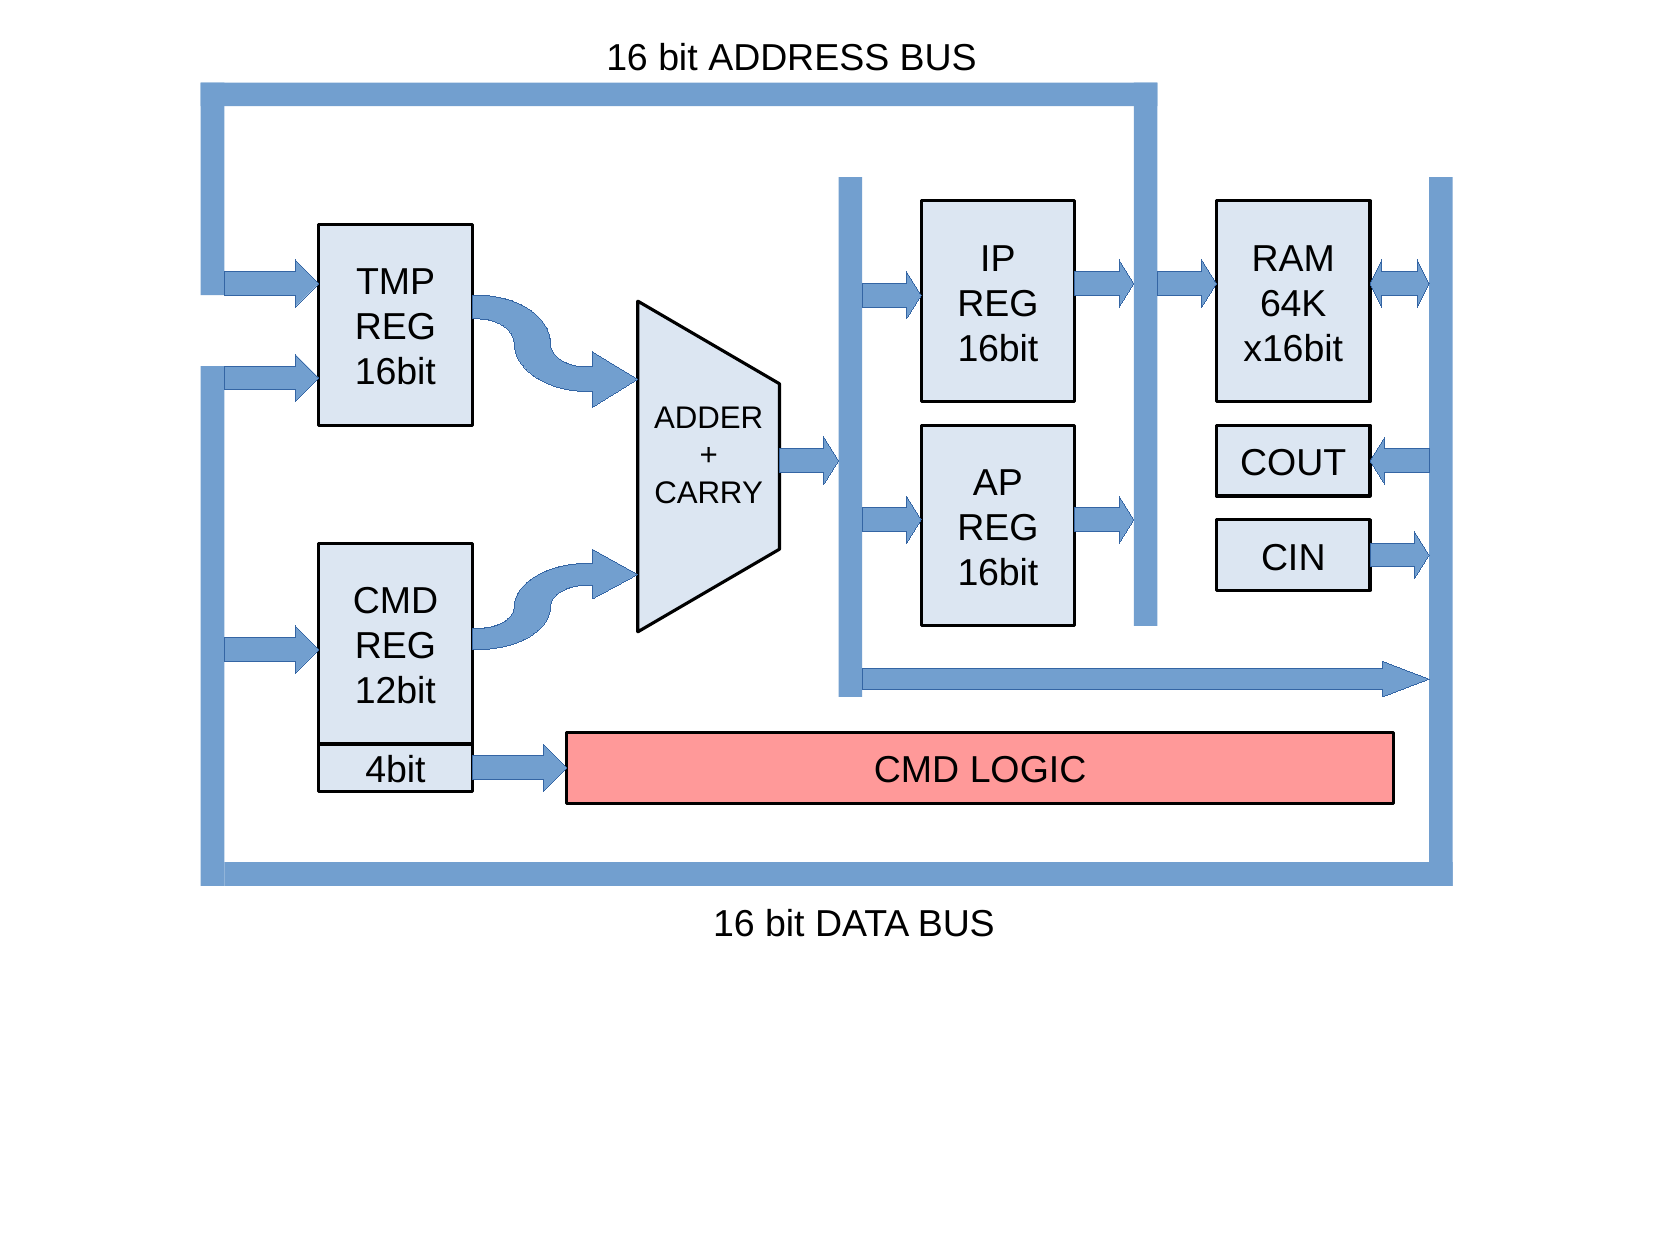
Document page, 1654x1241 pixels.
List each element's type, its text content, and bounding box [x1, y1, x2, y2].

text_box [224, 354, 319, 402]
text_box CMD REG 12bit [318, 543, 473, 744]
text_box [1370, 531, 1430, 579]
text_box RAM 64K x16bit [1216, 200, 1371, 402]
text_box [200, 107, 225, 296]
text_box [1370, 437, 1430, 485]
text_box [637, 301, 780, 632]
text_box [779, 436, 839, 485]
text_box [1133, 107, 1158, 626]
text_box [838, 177, 863, 697]
text_box [472, 295, 638, 408]
text_box [862, 496, 922, 544]
text_box AP REG 16bit [921, 425, 1075, 626]
text_box TMP REG 16bit [318, 224, 473, 426]
text_box [200, 366, 225, 886]
text_box ADDER + CARRY [639, 389, 778, 517]
text_box [224, 625, 319, 674]
text_box [862, 271, 922, 319]
text_box 4bit [318, 744, 473, 792]
text_box [1429, 177, 1453, 862]
text_box IP REG 16bit [921, 200, 1075, 402]
text_box CIN [1216, 519, 1371, 591]
text_box [1074, 496, 1134, 544]
text_box [472, 744, 567, 792]
text_box [1370, 259, 1430, 308]
text_box [200, 82, 1158, 107]
text_box COUT [1216, 425, 1371, 497]
text_box CMD LOGIC [566, 732, 1394, 804]
text_box [1157, 259, 1217, 308]
text_box [224, 259, 319, 308]
text_box 16 bit ADDRESS BUS [591, 25, 992, 86]
text_box [862, 661, 1430, 697]
text_box [1074, 259, 1134, 308]
text_box [472, 549, 638, 650]
text_box 16 bit DATA BUS [698, 891, 1010, 952]
text_box [225, 862, 1453, 886]
